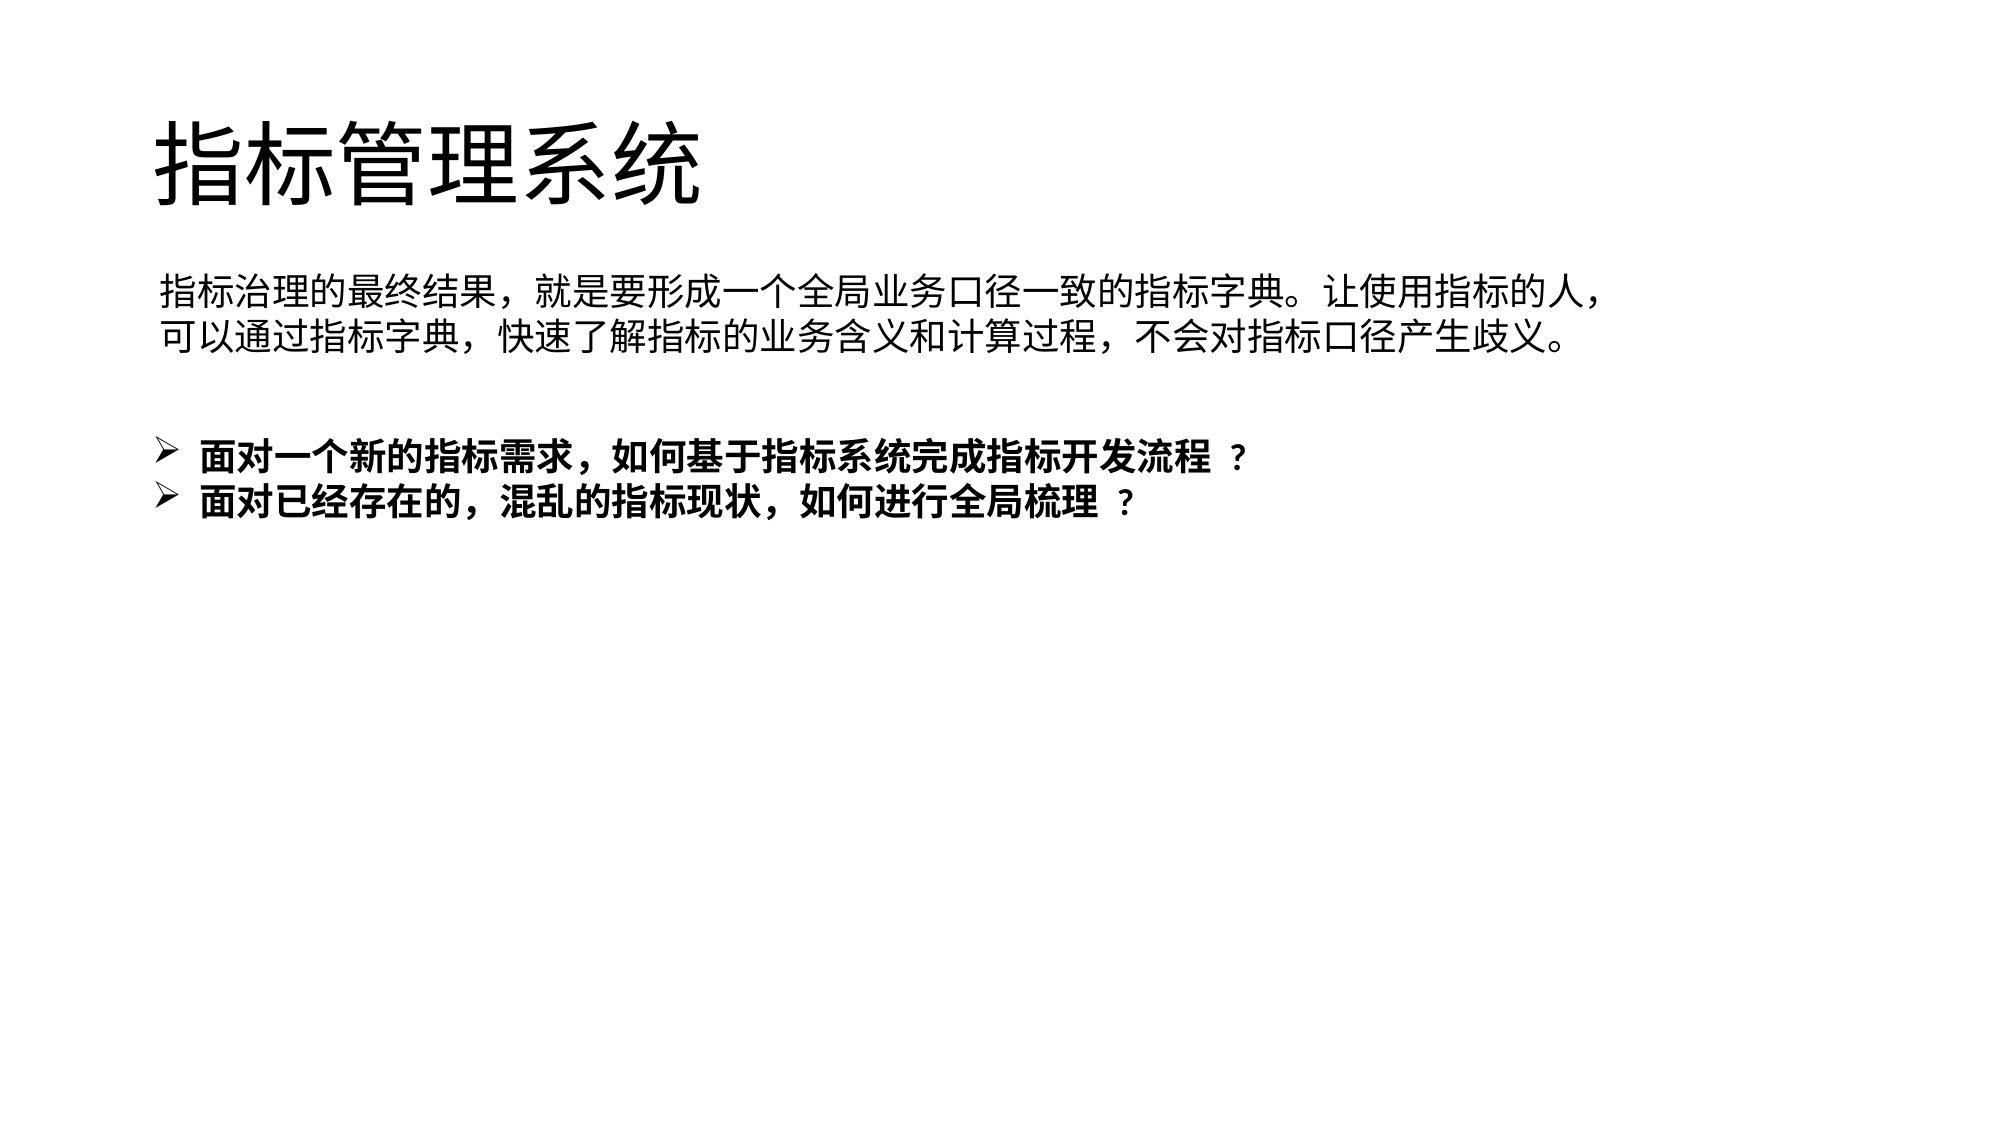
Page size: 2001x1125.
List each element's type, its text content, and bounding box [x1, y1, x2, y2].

text_box 指标治理的最终结果，就是要形成一个全局业务口径一致的指标字典。让使用指标的人， 可以通过指标字典，快速了解指标的业务含义和计算过程，不会对指标口径产生歧义。 [144, 260, 1638, 366]
text_box 面对一个新的指标需求，如何基于指标系统完成指标开发流程 ? 面对已经存在的，混乱的指标现状，如何进行全局梳理 ? [137, 425, 1262, 530]
title 指标管理系统 [137, 59, 1863, 278]
